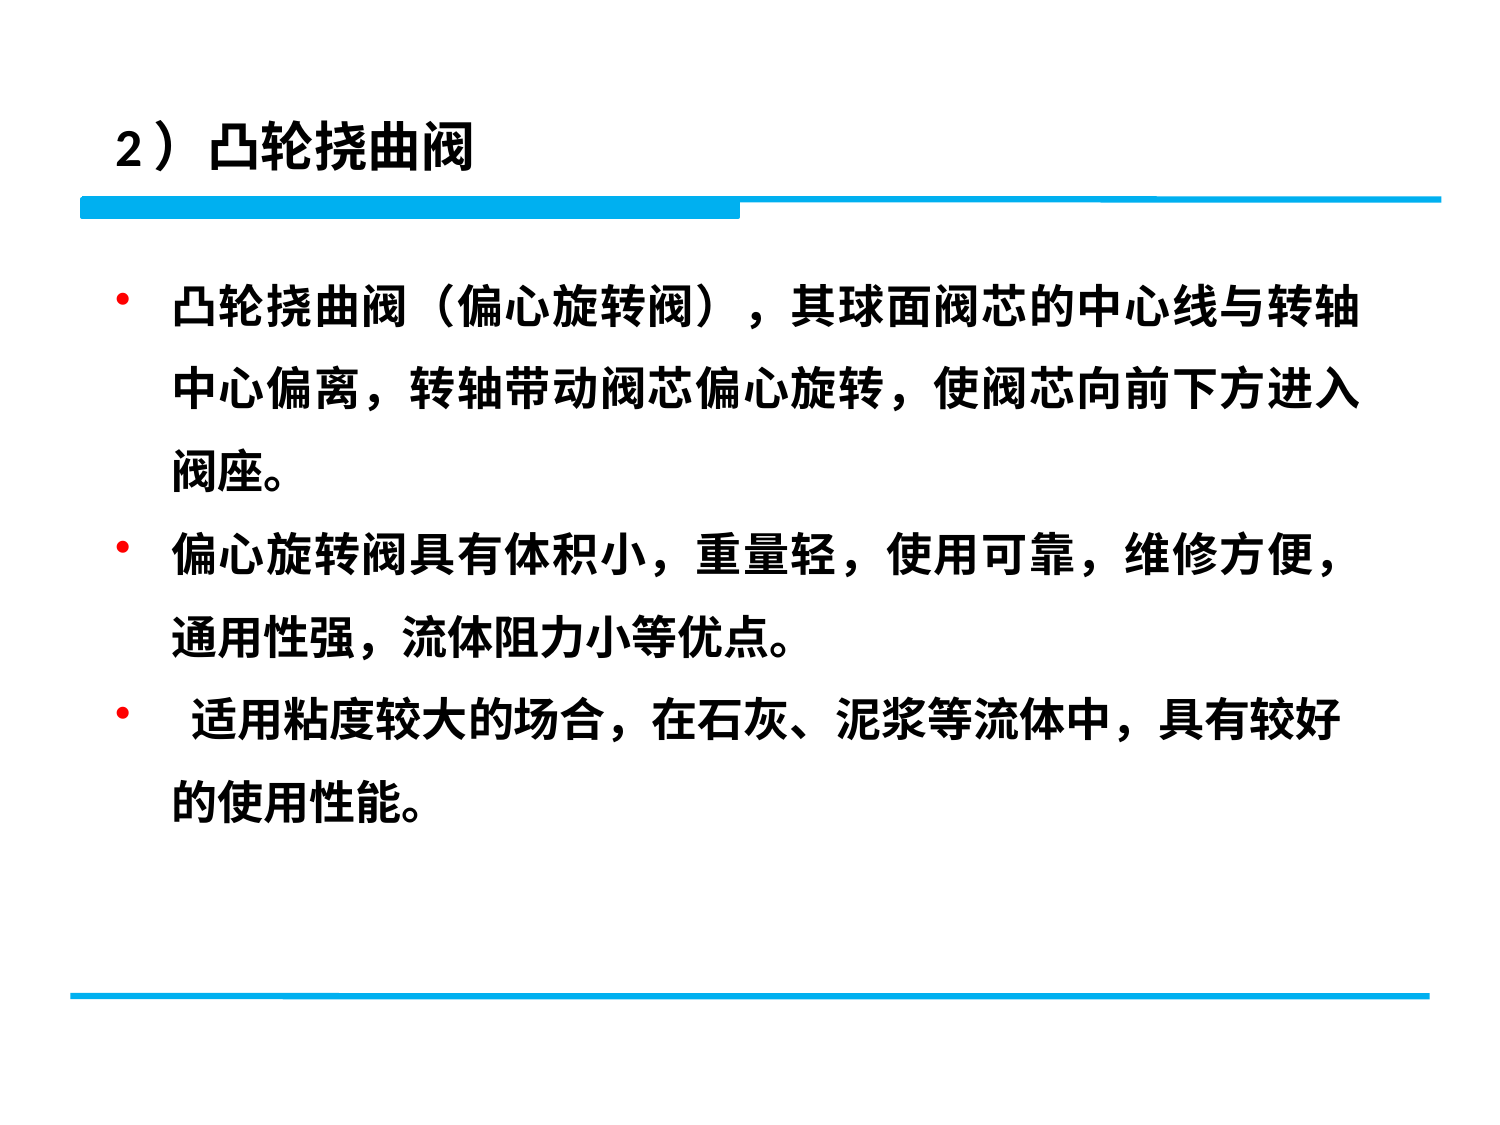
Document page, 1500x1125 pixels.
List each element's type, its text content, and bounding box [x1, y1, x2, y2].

list 2）凸轮挠曲阀 凸轮挠曲阀（偏心旋转阀），其球面阀芯的中心线与转轴中心偏离，转轴带动阀芯偏心旋转，使阀芯向前下方进入阀座。 偏心旋转阀具有体积小，重量轻，使用可靠，维修方便，通用性强，流体阻力小等优点。 适用粘度较大的场合，在石灰、泥浆等流体中，具有较好的使用性能。 [100, 101, 1377, 941]
